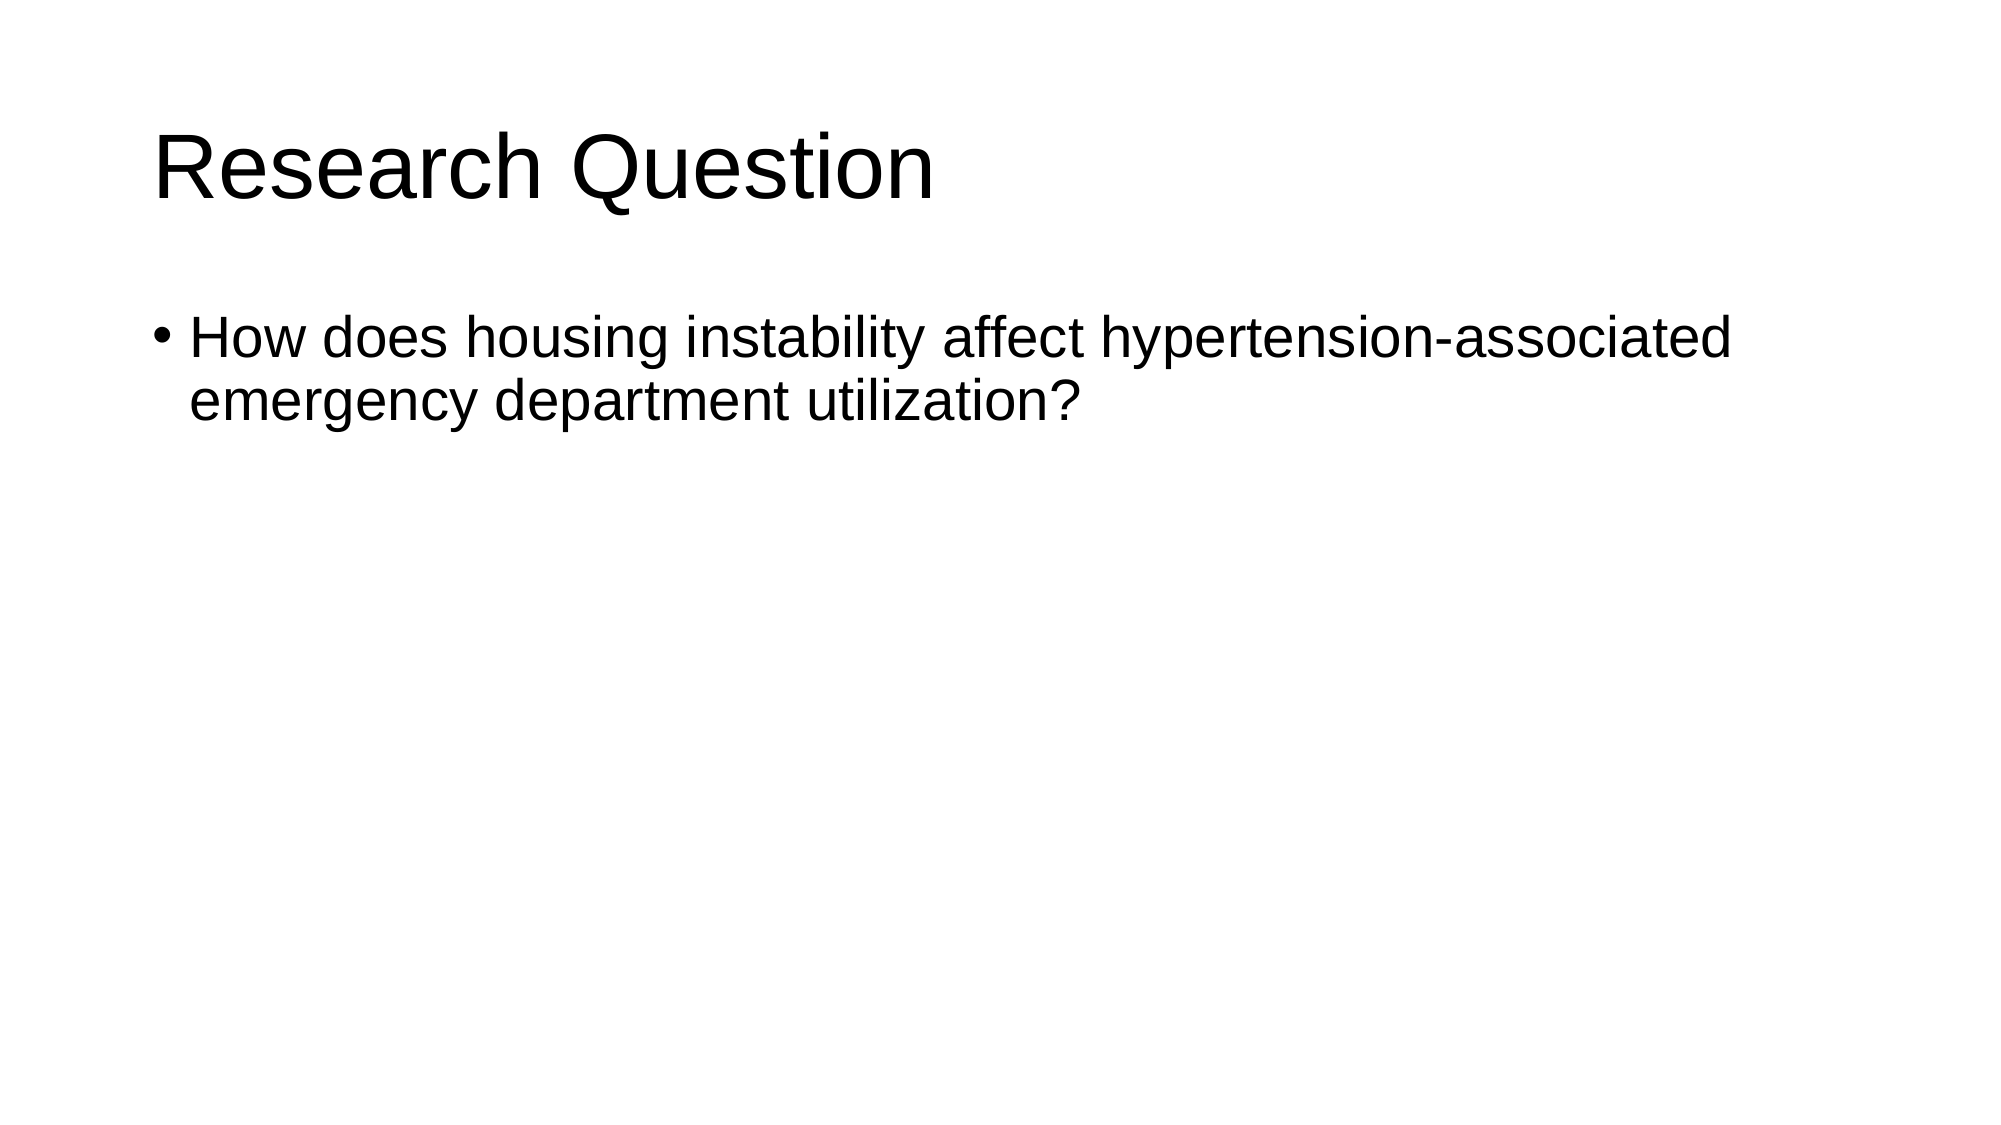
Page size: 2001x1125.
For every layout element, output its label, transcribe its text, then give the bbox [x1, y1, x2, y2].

title Research Question [137, 59, 1863, 278]
list How does housing instability affect hypertension-associated emergency department utilization? [137, 299, 1863, 1014]
